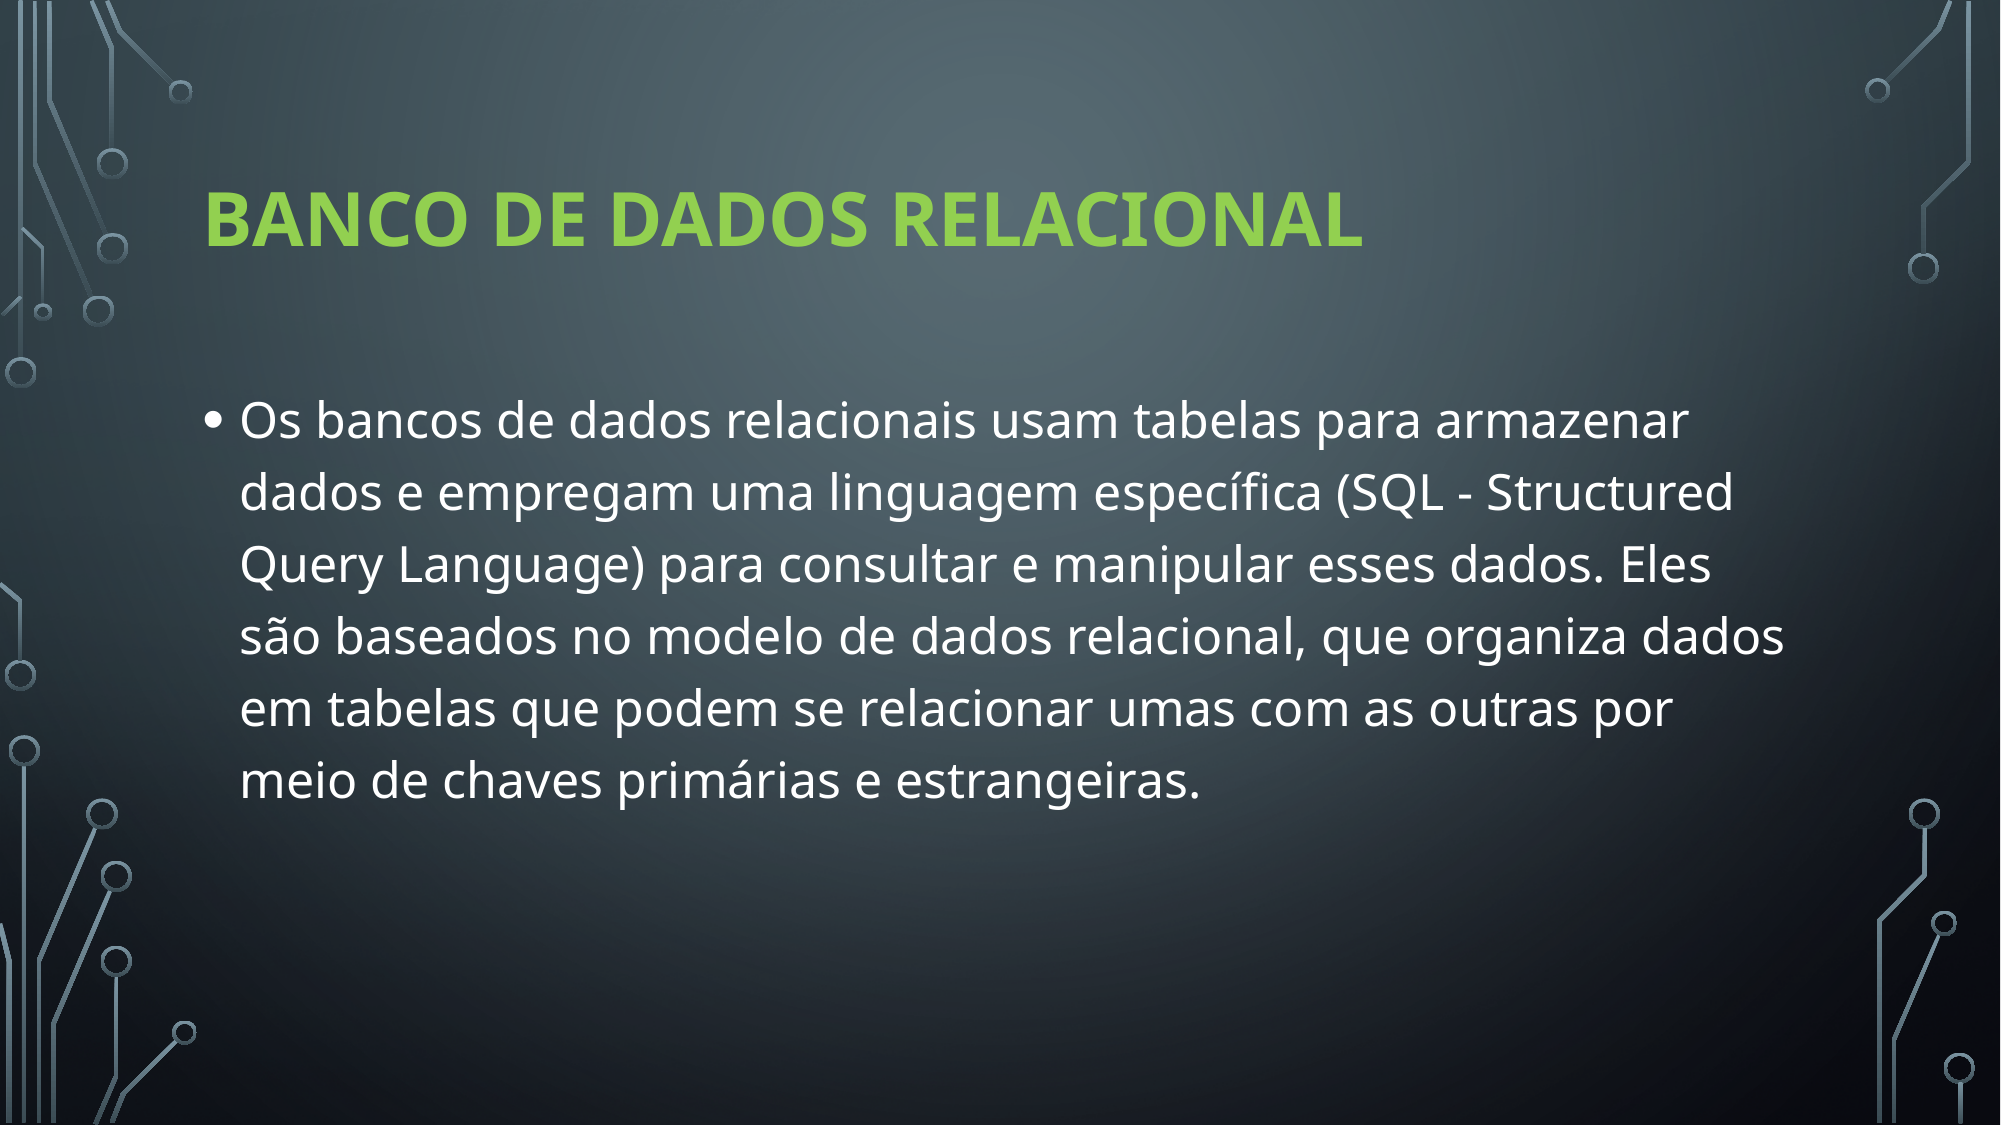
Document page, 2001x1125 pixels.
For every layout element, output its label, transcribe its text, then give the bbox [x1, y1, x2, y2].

list Os bancos de dados relacionais usam tabelas para armazenar dados e empregam uma linguagem específica (SQL - Structured Query Language) para consultar e manipular esses dados. Eles são baseados no modelo de dados relacional, que organiza dados em tabelas que podem se relacionar umas com as outras por meio de chaves primárias e estrangeiras. [187, 369, 1813, 950]
title Banco de dados Relacional [187, 101, 1813, 344]
